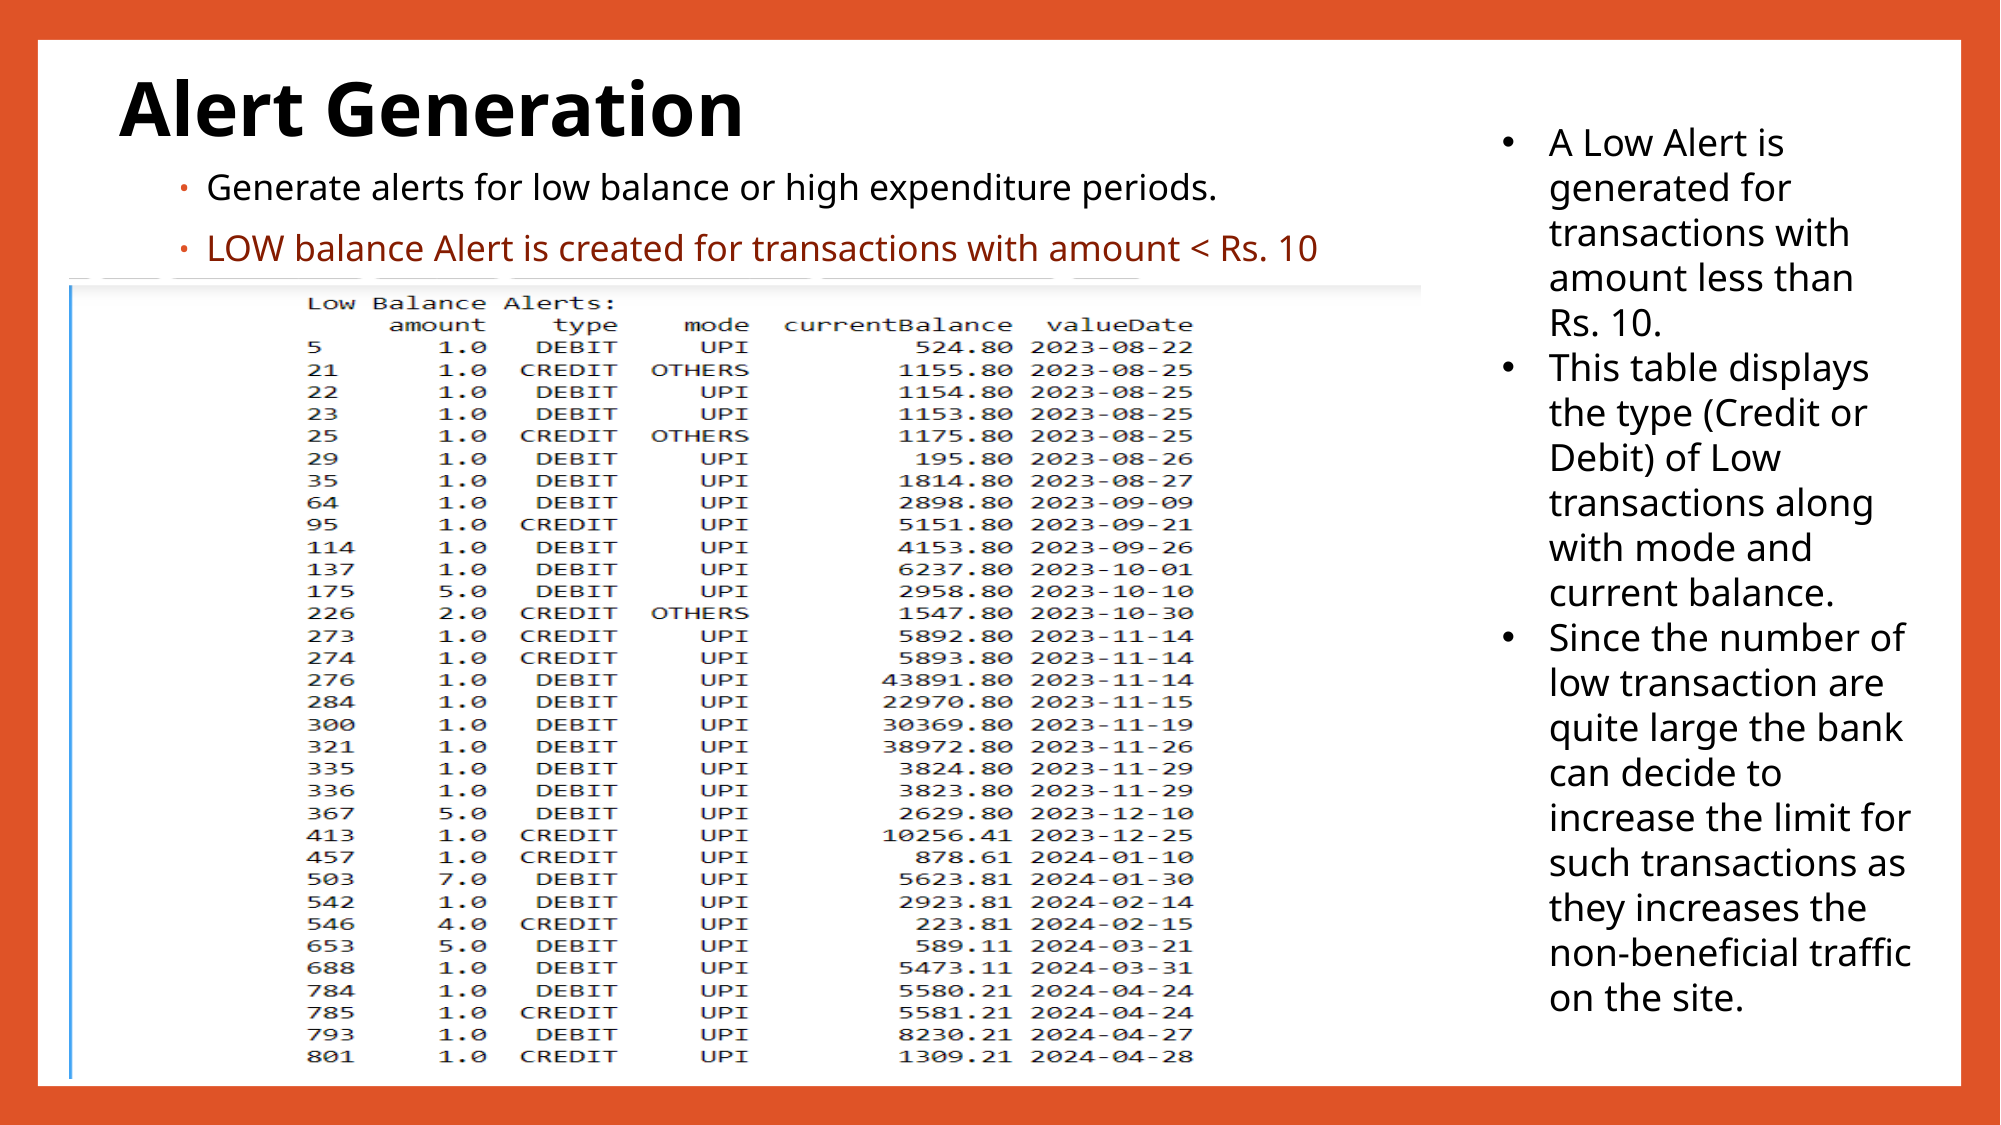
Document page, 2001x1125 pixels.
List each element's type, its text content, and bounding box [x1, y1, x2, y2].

text_box A Low Alert is generated for transactions with amount less than Rs. 10. This table displays the type (Credit or Debit) of Low transactions along with mode and current balance. Since the number of low transaction are quite large the bank can decide to increase the limit for such transactions as they increases the non-beneficial traffic on the site. [1487, 111, 1931, 1027]
title Alert Generation [104, 70, 1725, 153]
picture [69, 278, 1422, 1079]
list Generate alerts for low balance or high expenditure periods. LOW balance Alert is created for transactions with amount < Rs. 10 [156, 162, 1487, 279]
